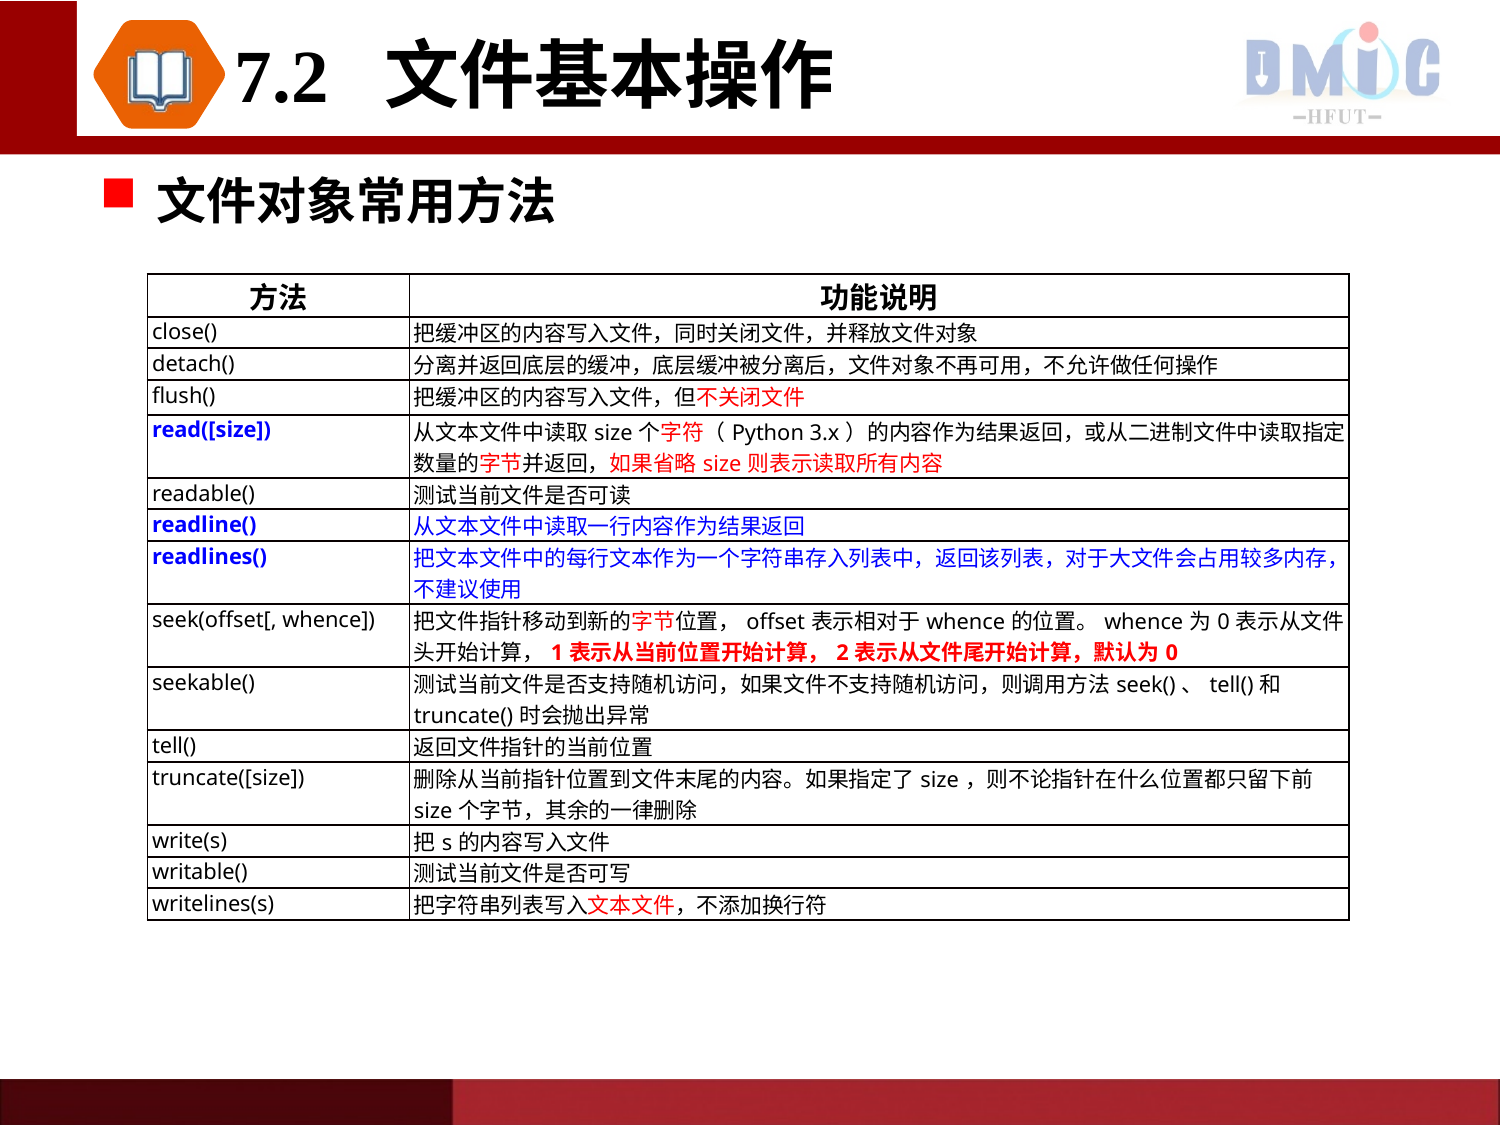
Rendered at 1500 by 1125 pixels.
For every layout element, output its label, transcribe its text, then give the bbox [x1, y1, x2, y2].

table_cell 把文件指针移动到新的字节位置，offset表示相对于whence的位置。whence为0表示从文件头开始计算，1表示从当前位置开始计算，2表示从文件尾开始计算，默认为0 [410, 605, 1348, 666]
table_cell 删除从当前指针位置到文件末尾的内容。如果指定了size，则不论指针在什么位置都只留下前size个字节，其余的一律删除 [410, 763, 1348, 824]
table_header 功能说明 [410, 275, 1348, 316]
table_cell 测试当前文件是否可写 [410, 858, 1348, 887]
table_cell 从文本文件中读取size个字符（Python 3.x）的内容作为结果返回，或从二进制文件中读取指定数量的字节并返回，如果省略size则表示读取所有内容 [410, 416, 1348, 477]
table_cell 分离并返回底层的缓冲，底层缓冲被分离后，文件对象不再可用，不允许做任何操作 [410, 349, 1348, 379]
list 文件对象常用方法 [88, 164, 1439, 933]
table_cell flush() [148, 381, 409, 414]
table_cell write(s) [148, 826, 409, 856]
picture [0, 1079, 1500, 1125]
table_cell 测试当前文件是否可读 [410, 479, 1348, 508]
table_cell writelines(s) [148, 889, 409, 919]
table_cell 把字符串列表写入文本文件，不添加换行符 [410, 889, 1348, 919]
table_cell readlines() [148, 542, 409, 603]
table_cell tell() [148, 731, 409, 761]
table_cell 把文本文件中的每行文本作为一个字符串存入列表中，返回该列表，对于大文件会占用较多内存，不建议使用 [410, 542, 1348, 603]
table_cell read([size]) [148, 416, 409, 477]
table_header 方法 [148, 275, 409, 316]
table_cell 把缓冲区的内容写入文件，但不关闭文件 [410, 381, 1348, 414]
table_cell close() [148, 318, 409, 347]
table_cell 把缓冲区的内容写入文件，同时关闭文件，并释放文件对象 [410, 318, 1348, 347]
table_cell readline() [148, 510, 409, 540]
table_cell truncate([size]) [148, 763, 409, 824]
table_cell 测试当前文件是否支持随机访问，如果文件不支持随机访问，则调用方法seek()、tell()和truncate()时会抛出异常 [410, 668, 1348, 729]
table_cell writable() [148, 858, 409, 887]
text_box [23, 19, 1046, 129]
table_cell 返回文件指针的当前位置 [410, 731, 1348, 761]
table_cell seek(offset[, whence]) [148, 605, 409, 666]
table_cell readable() [148, 479, 409, 508]
table_cell seekable() [148, 668, 409, 729]
table_cell 把s的内容写入文件 [410, 826, 1348, 856]
table_cell 从文本文件中读取一行内容作为结果返回 [410, 510, 1348, 540]
table_cell detach() [148, 349, 409, 379]
